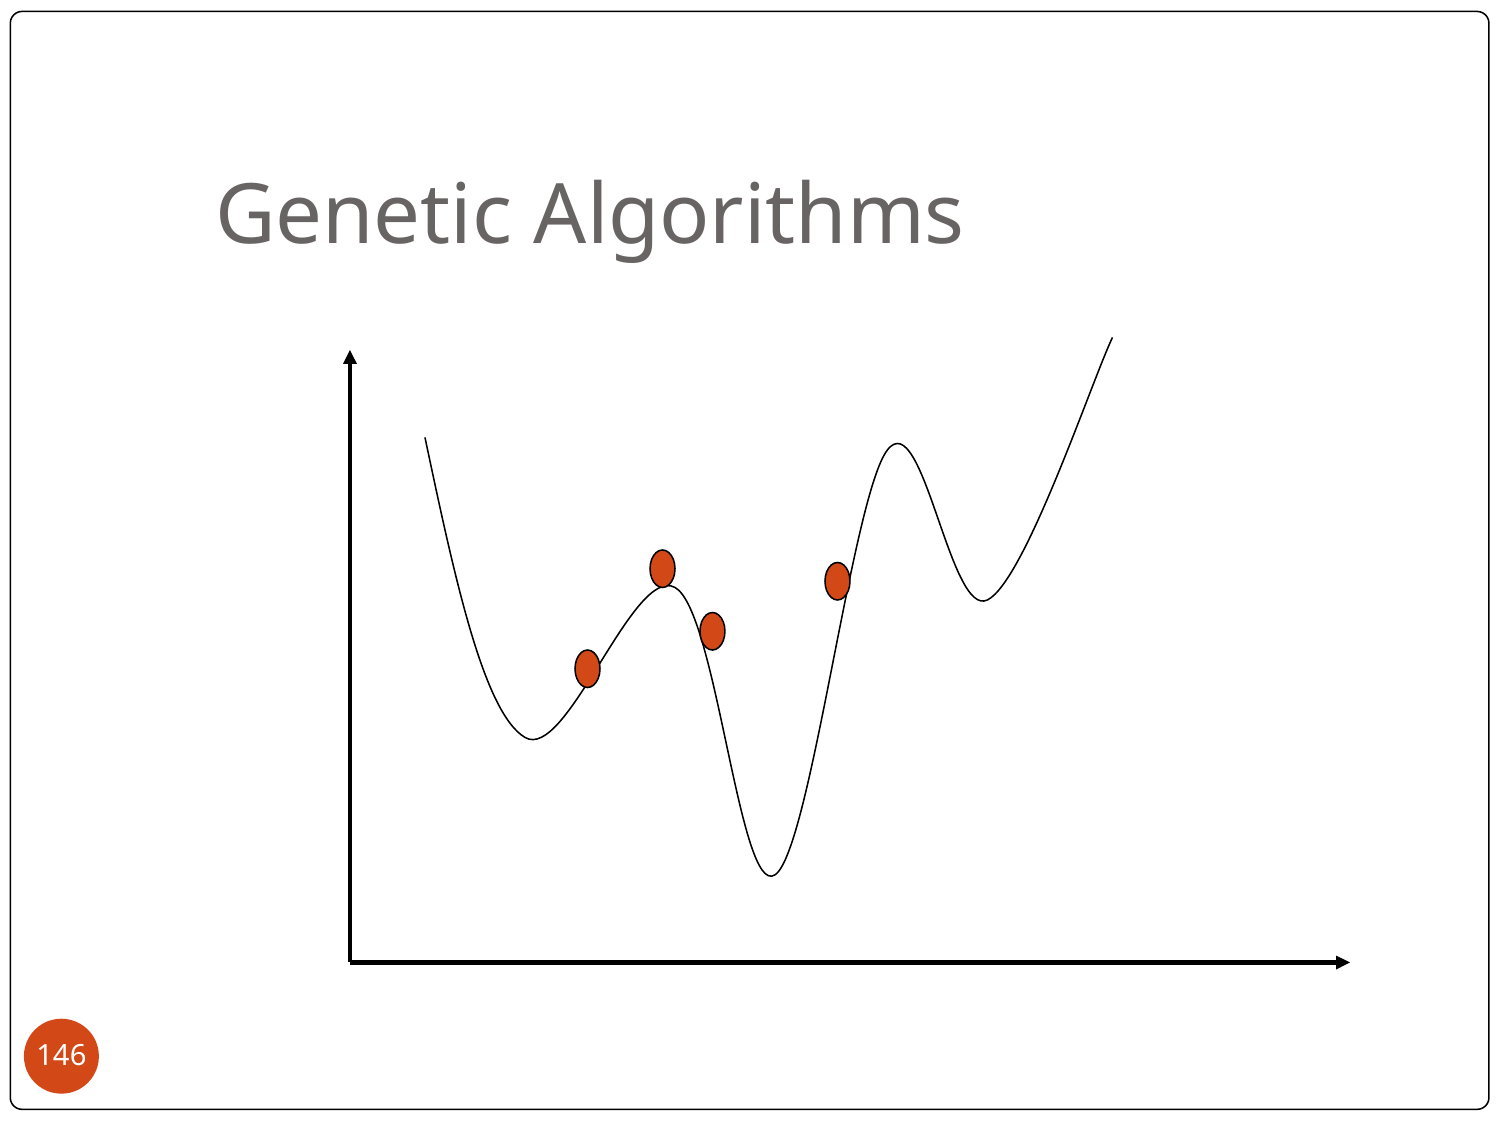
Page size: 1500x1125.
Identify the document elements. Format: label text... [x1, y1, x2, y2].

text_box [575, 650, 601, 688]
text_box [424, 337, 1113, 877]
text_box [825, 562, 850, 601]
text_box [699, 612, 725, 651]
title Genetic Algorithms [200, 140, 1479, 275]
text_box ‹#› [23, 1018, 99, 1094]
text_box [650, 549, 676, 588]
